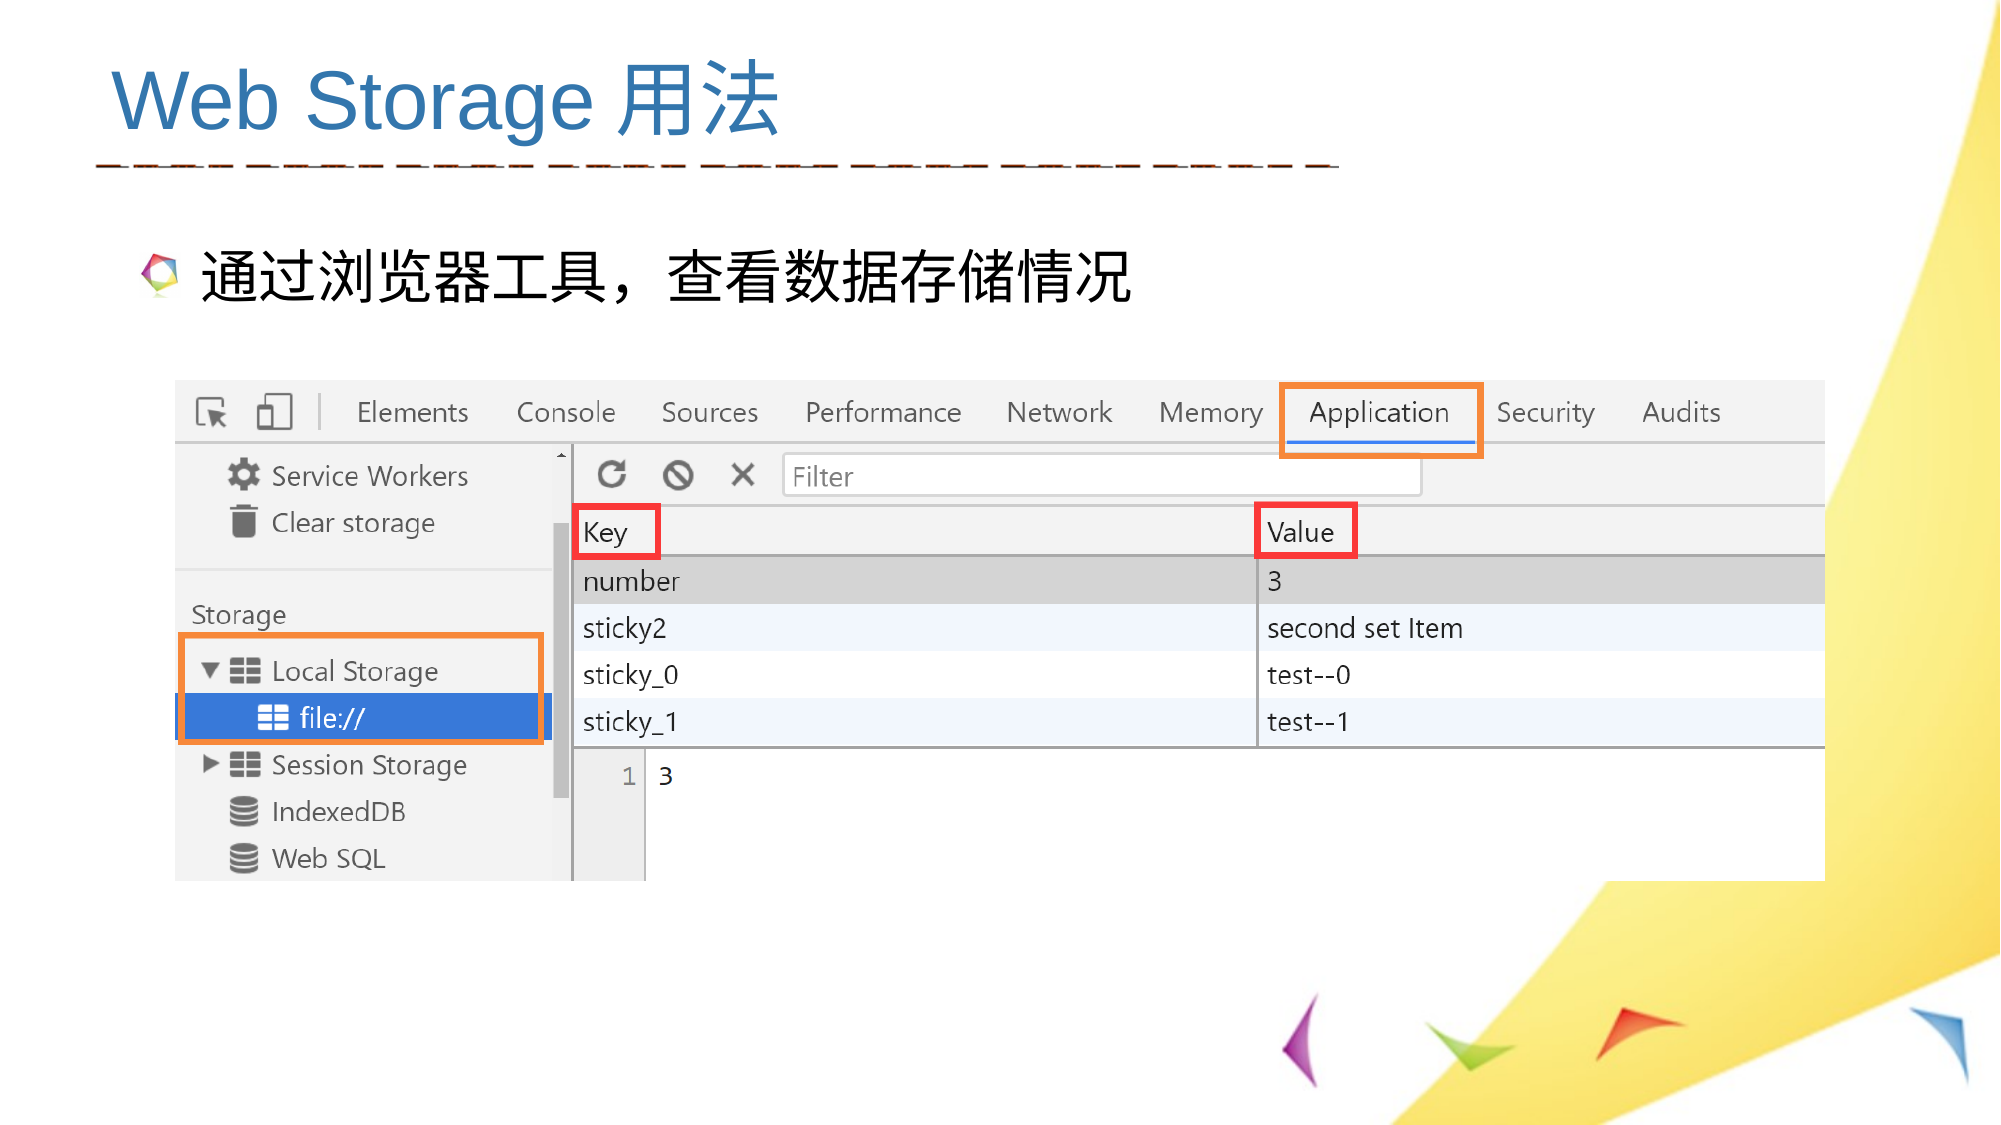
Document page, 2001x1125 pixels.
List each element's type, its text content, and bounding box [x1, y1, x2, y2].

list Web Storage用法 [96, 38, 1441, 141]
picture [175, 380, 1825, 882]
picture [139, 252, 181, 298]
list 通过浏览器工具，查看数据存储情况 [124, 204, 1855, 967]
picture [88, 0, 2000, 1125]
